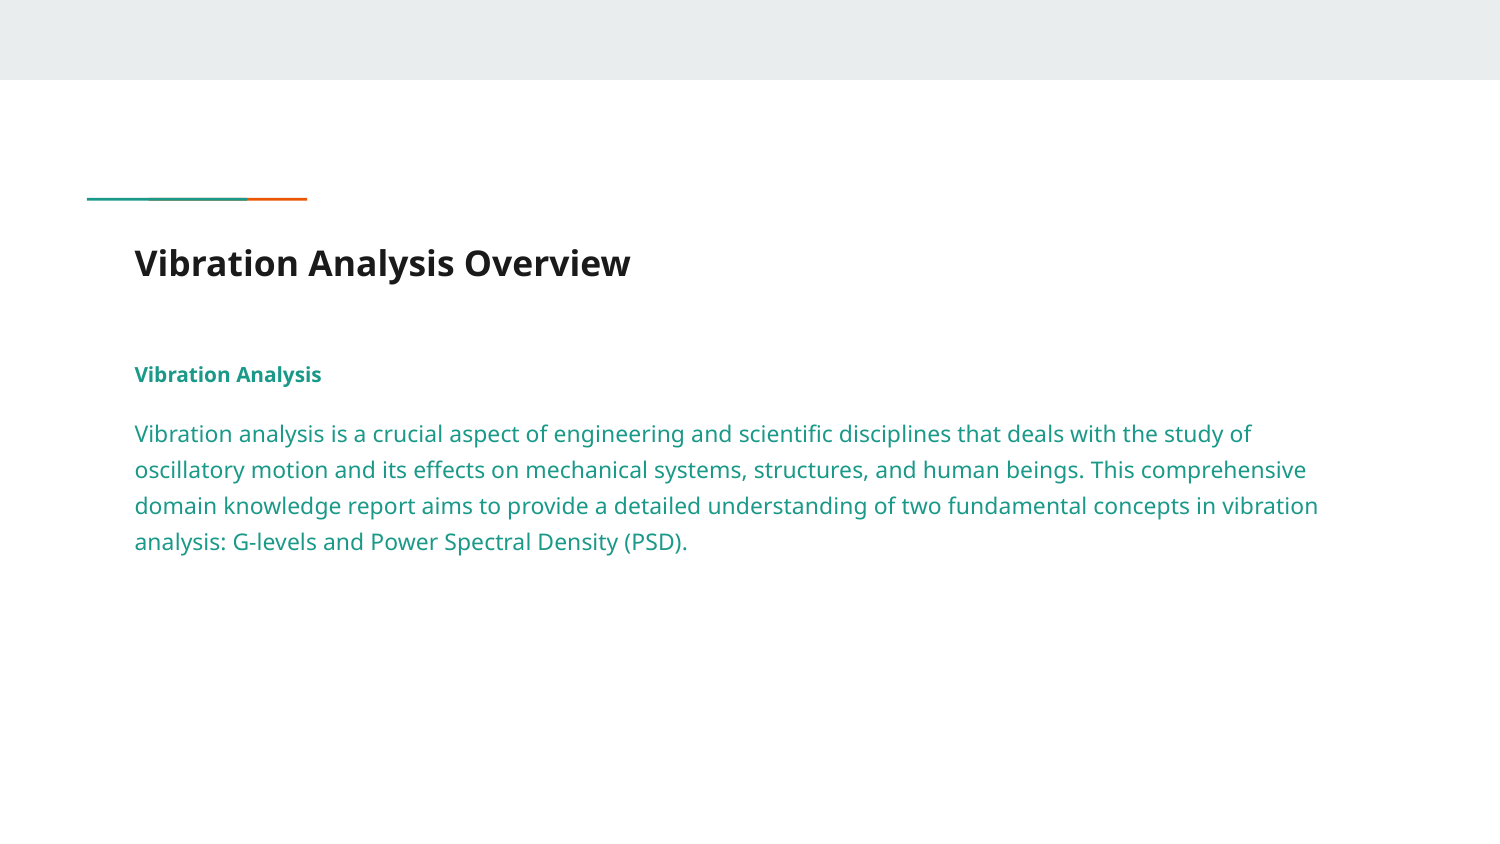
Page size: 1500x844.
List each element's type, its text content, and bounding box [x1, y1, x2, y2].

title Vibration Analysis Overview [119, 216, 1381, 305]
list Vibration Analysis Vibration analysis is a crucial aspect of engineering and scientific disciplines that deals with the study of oscillatory motion and its effects on mechanical systems, structures, and human beings. This comprehensive domain knowledge report aims to provide a detailed understanding of two fundamental concepts in vibration analysis: G-levels and Power Spectral Density (PSD). [119, 341, 1381, 712]
